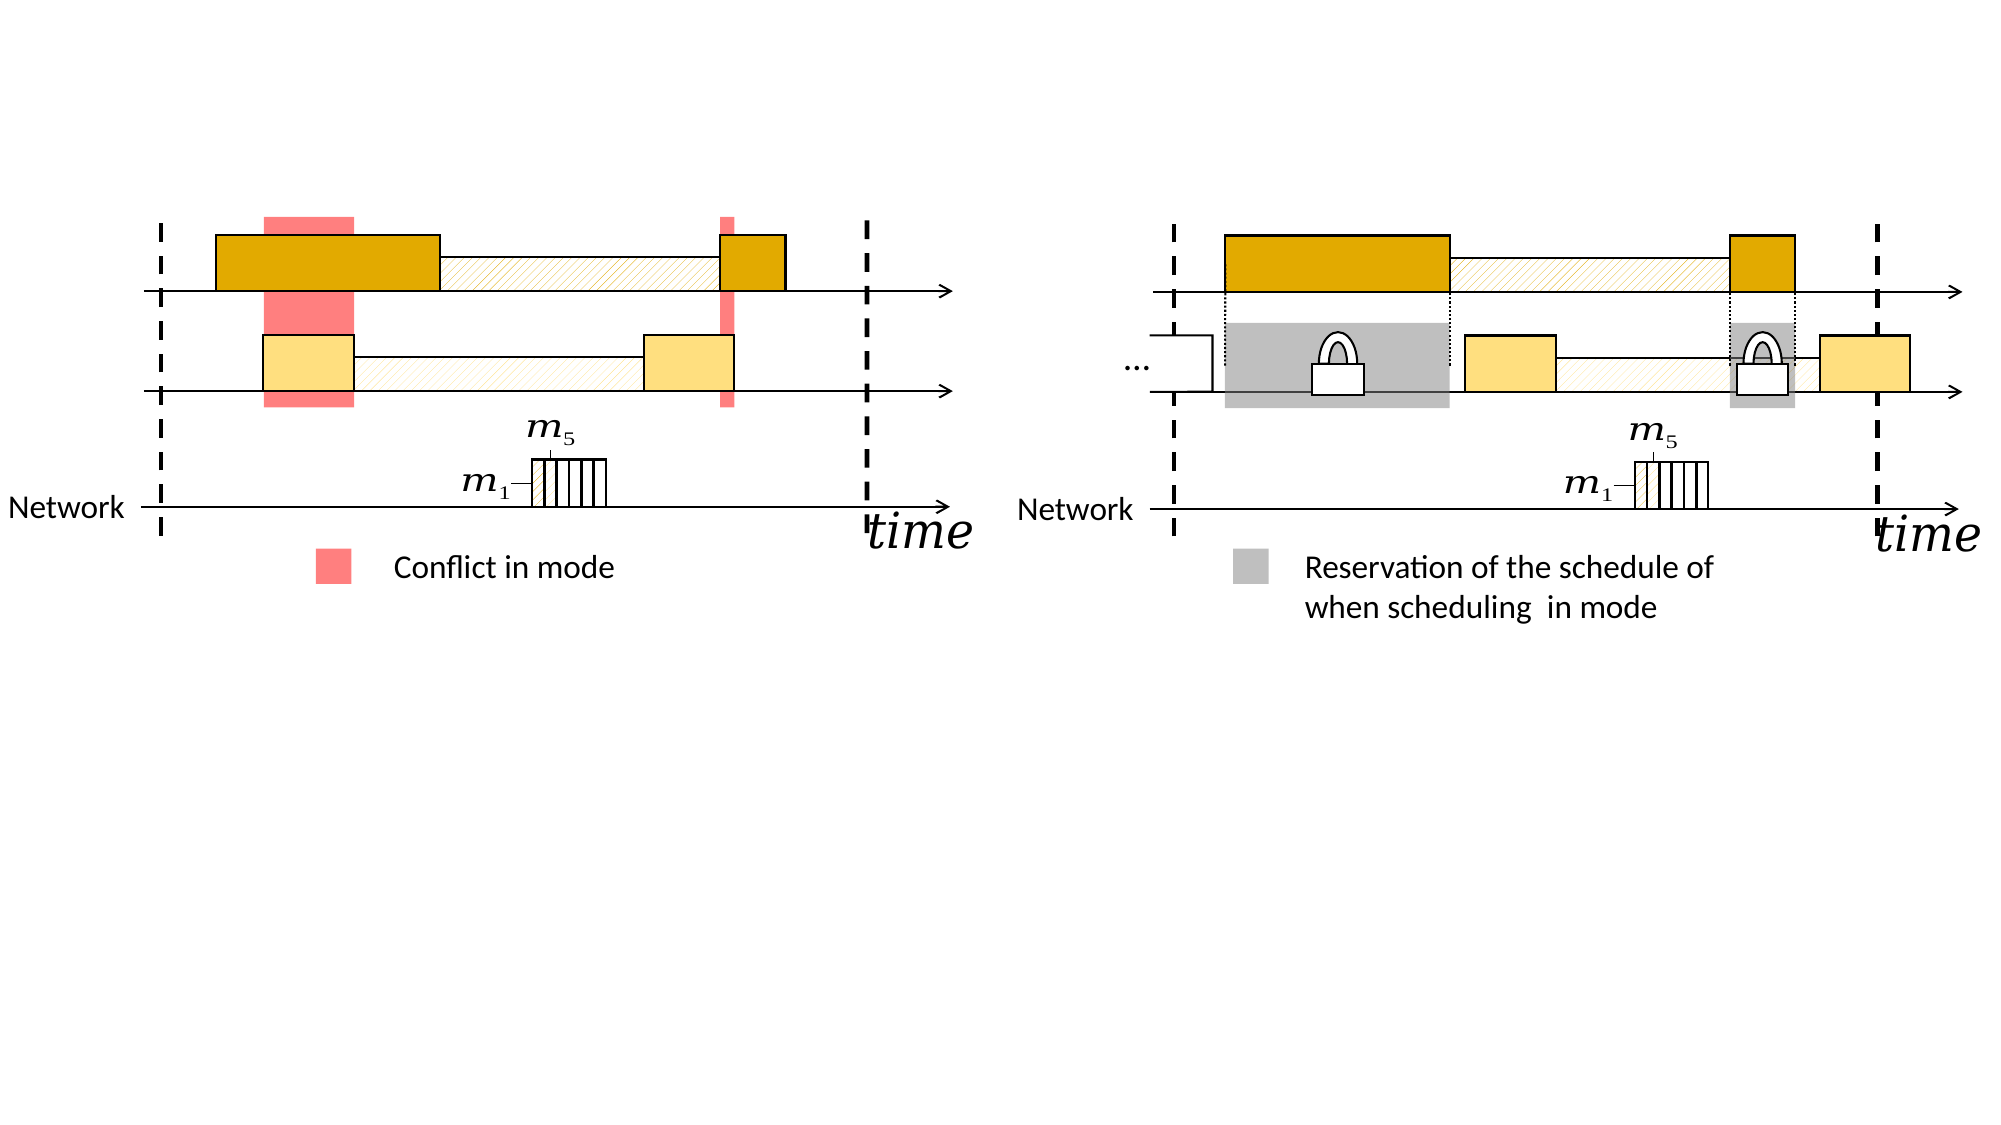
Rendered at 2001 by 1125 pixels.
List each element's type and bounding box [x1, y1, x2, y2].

text_box [1015, 217, 1984, 634]
text_box [6, 216, 975, 594]
